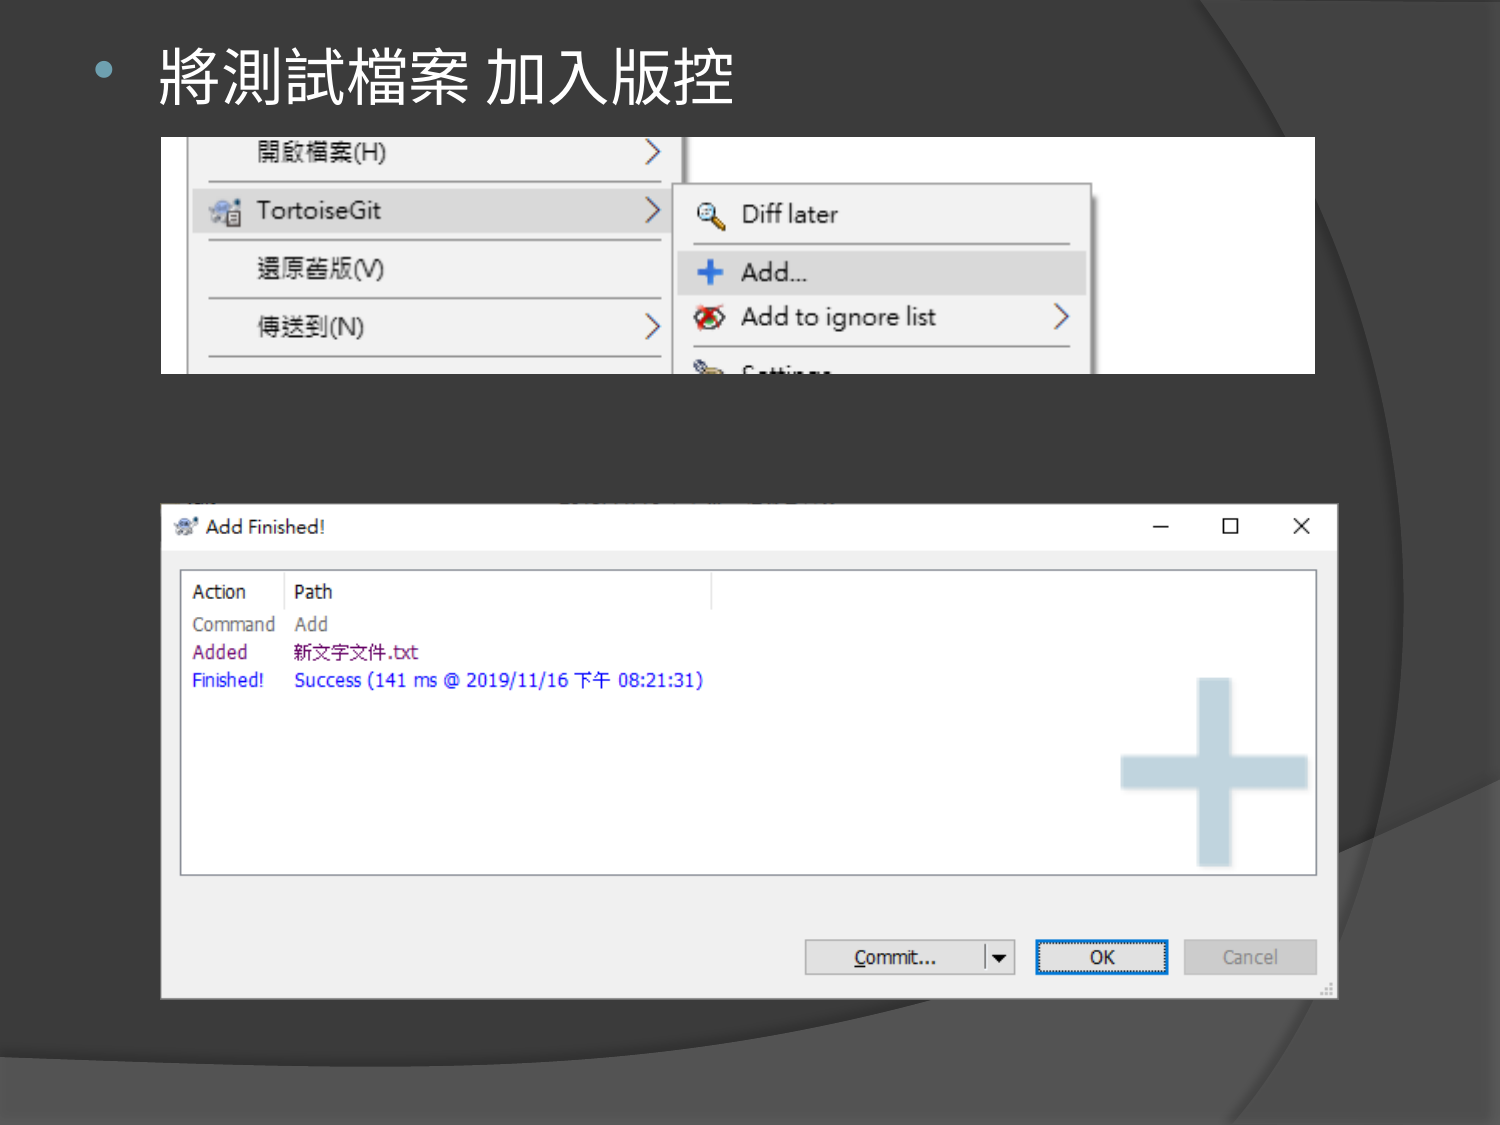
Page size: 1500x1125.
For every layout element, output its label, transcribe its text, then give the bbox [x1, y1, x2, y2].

picture [161, 136, 1315, 374]
list 將測試檔案 加入版控 [75, 30, 1300, 1035]
picture [160, 503, 1339, 1000]
